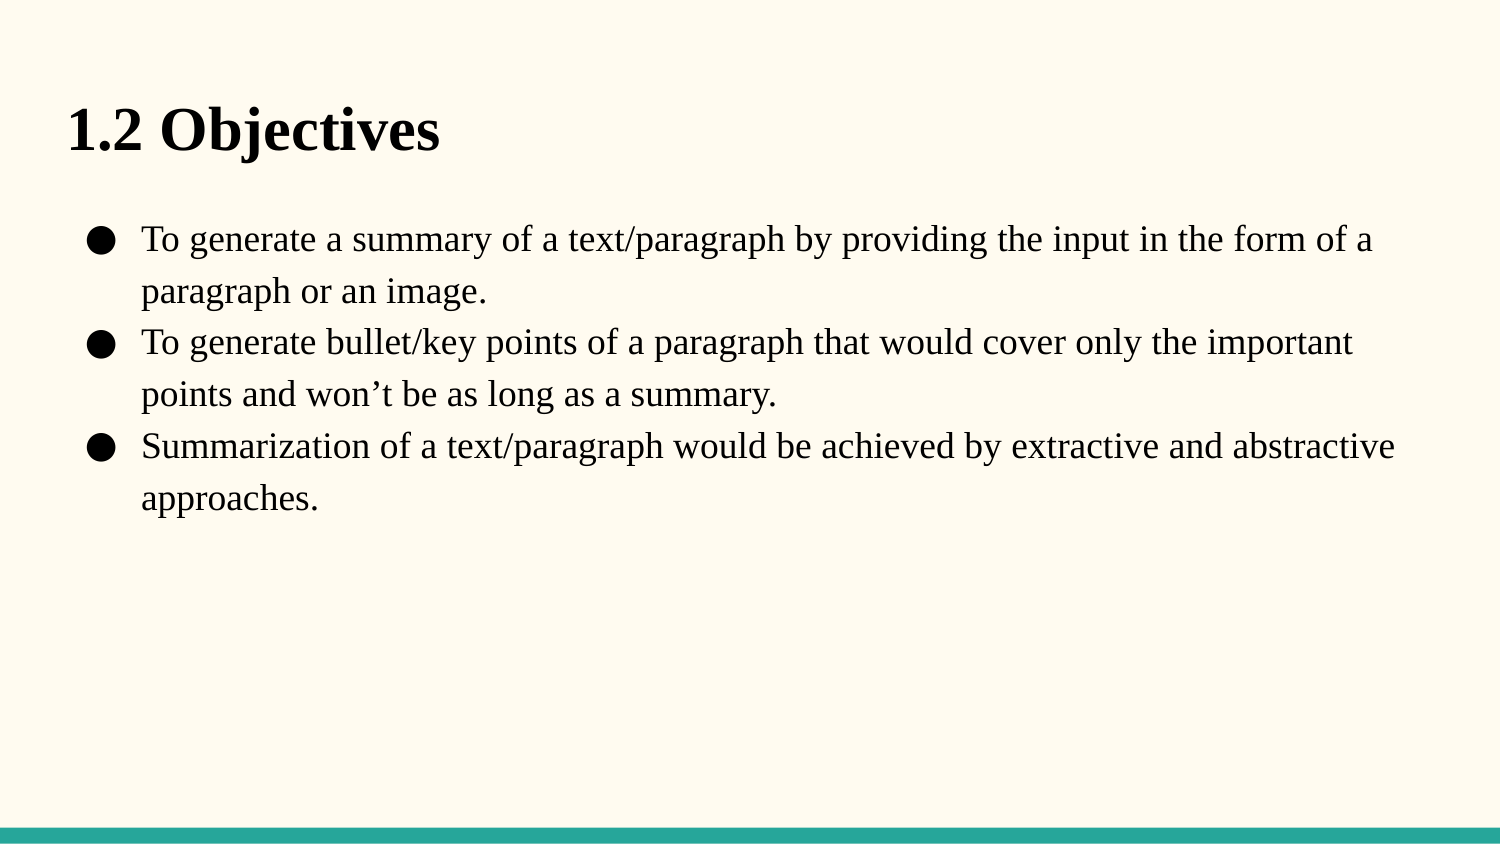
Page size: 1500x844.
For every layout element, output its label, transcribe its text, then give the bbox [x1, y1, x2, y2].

text_box To generate a summary of a text/paragraph by providing the input in the form of a paragraph or an image. To generate bullet/key points of a paragraph that would cover only the important points and won’t be as long as a summary. Summarization of a text/paragraph would be achieved by extractive and abstractive approaches. [51, 192, 1449, 750]
text_box 1.2 Objectives [51, 72, 1449, 174]
